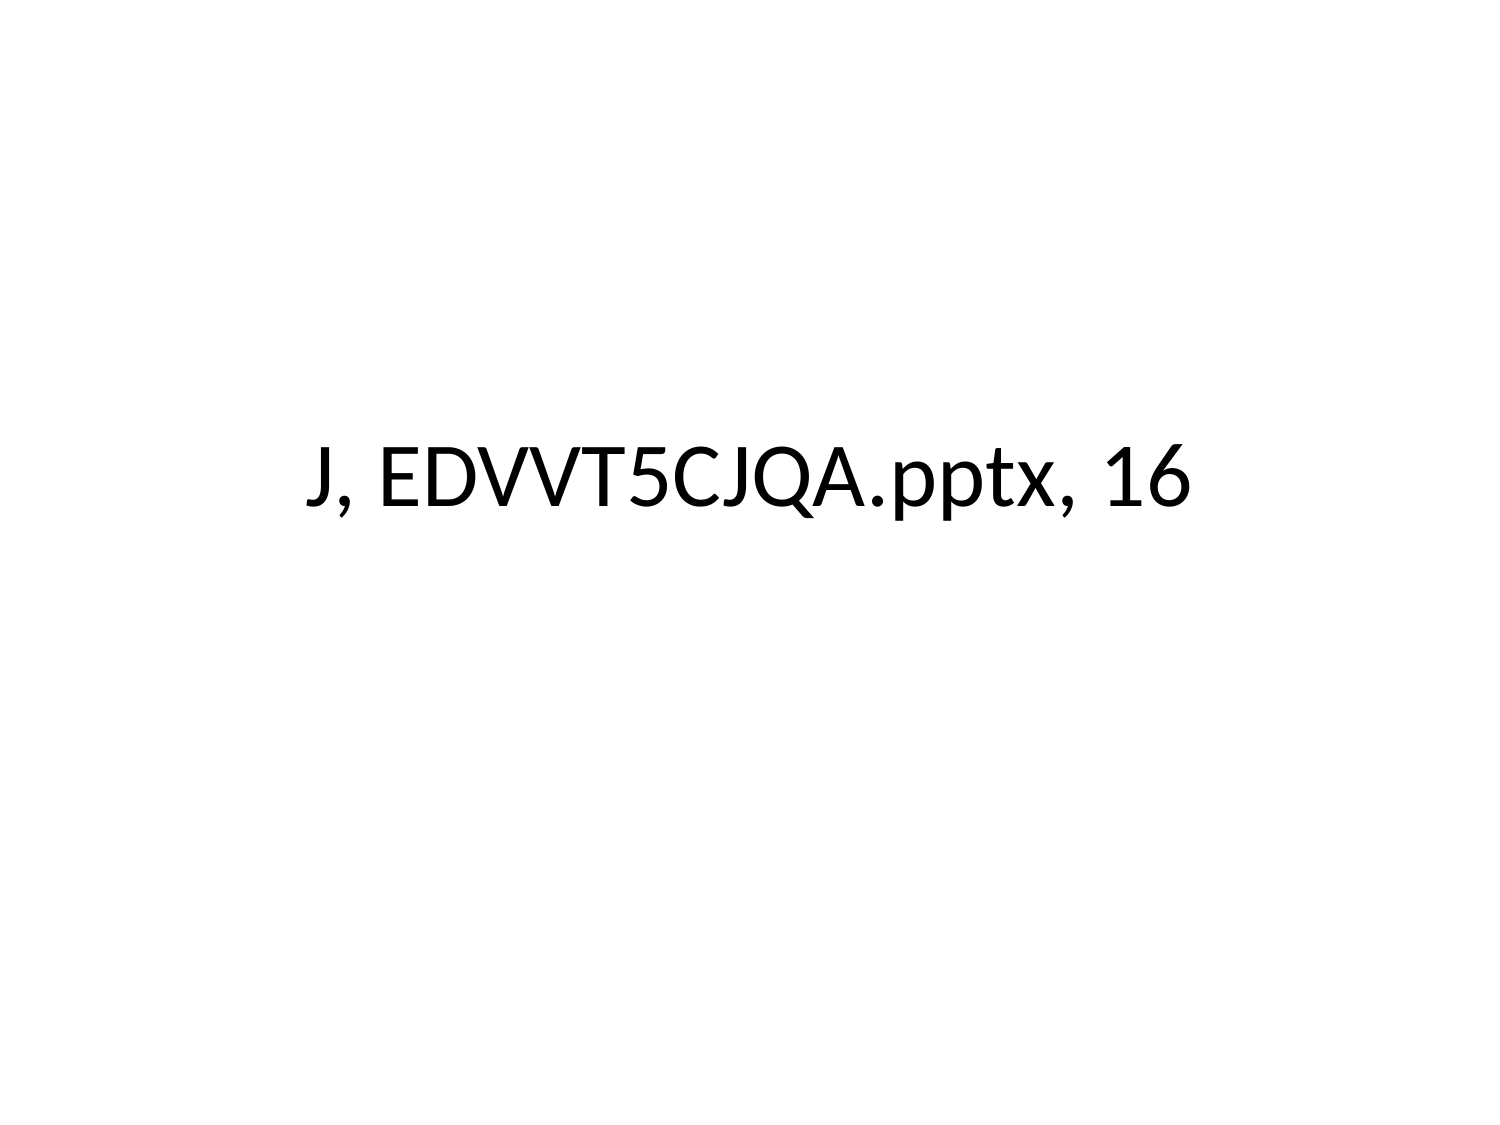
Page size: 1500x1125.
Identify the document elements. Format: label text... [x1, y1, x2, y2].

title J, EDVVT5CJQA.pptx, 16 [112, 349, 1388, 591]
